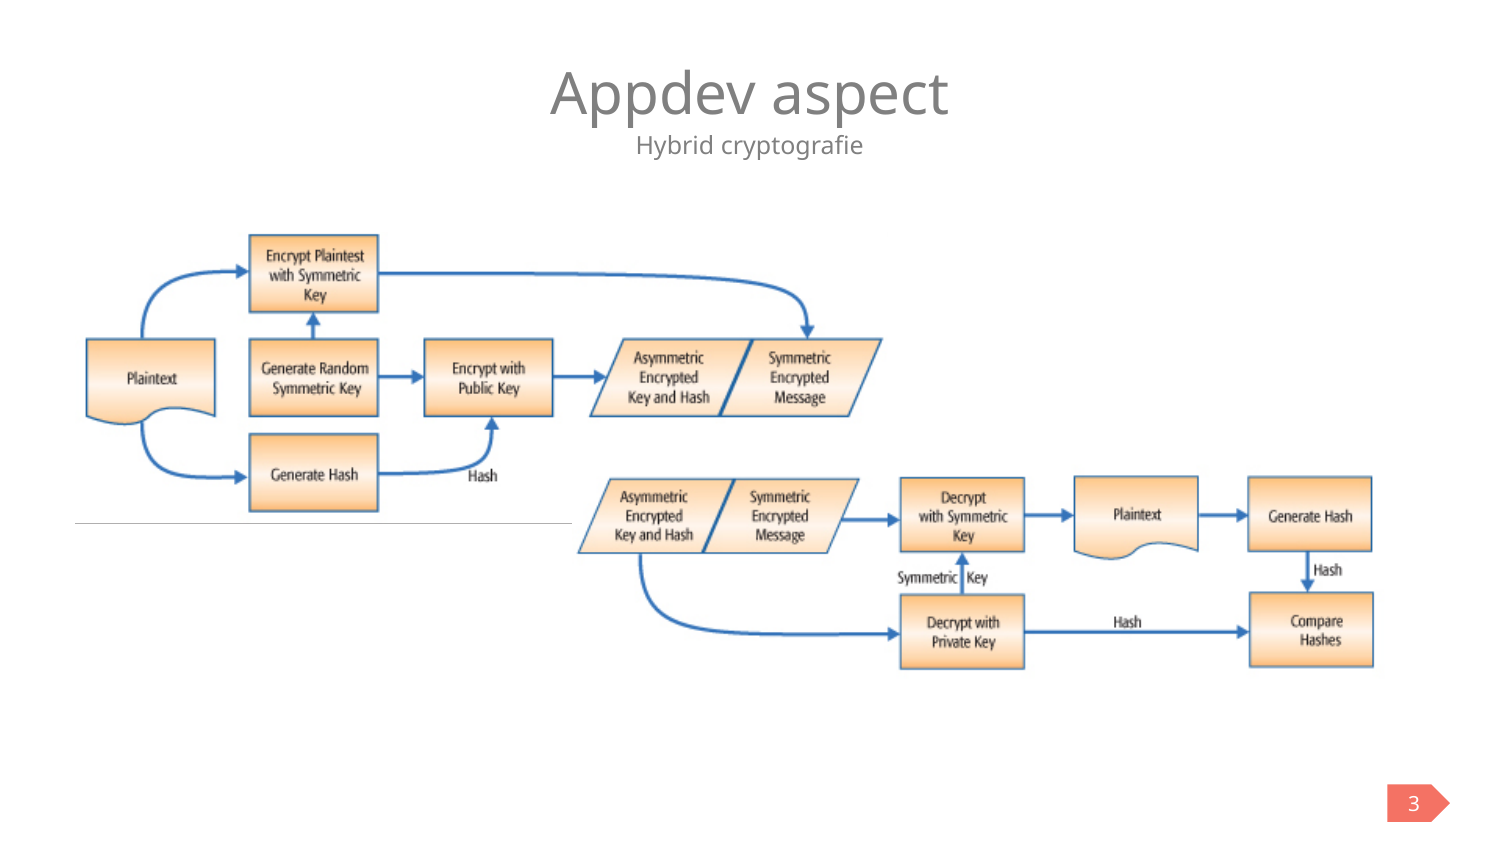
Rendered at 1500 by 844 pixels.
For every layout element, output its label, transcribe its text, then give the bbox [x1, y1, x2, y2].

title Appdev aspect [75, 61, 1425, 121]
text_box Hybrid cryptografie [74, 121, 1425, 172]
picture [74, 232, 1385, 698]
text_box 3 [1385, 782, 1453, 824]
